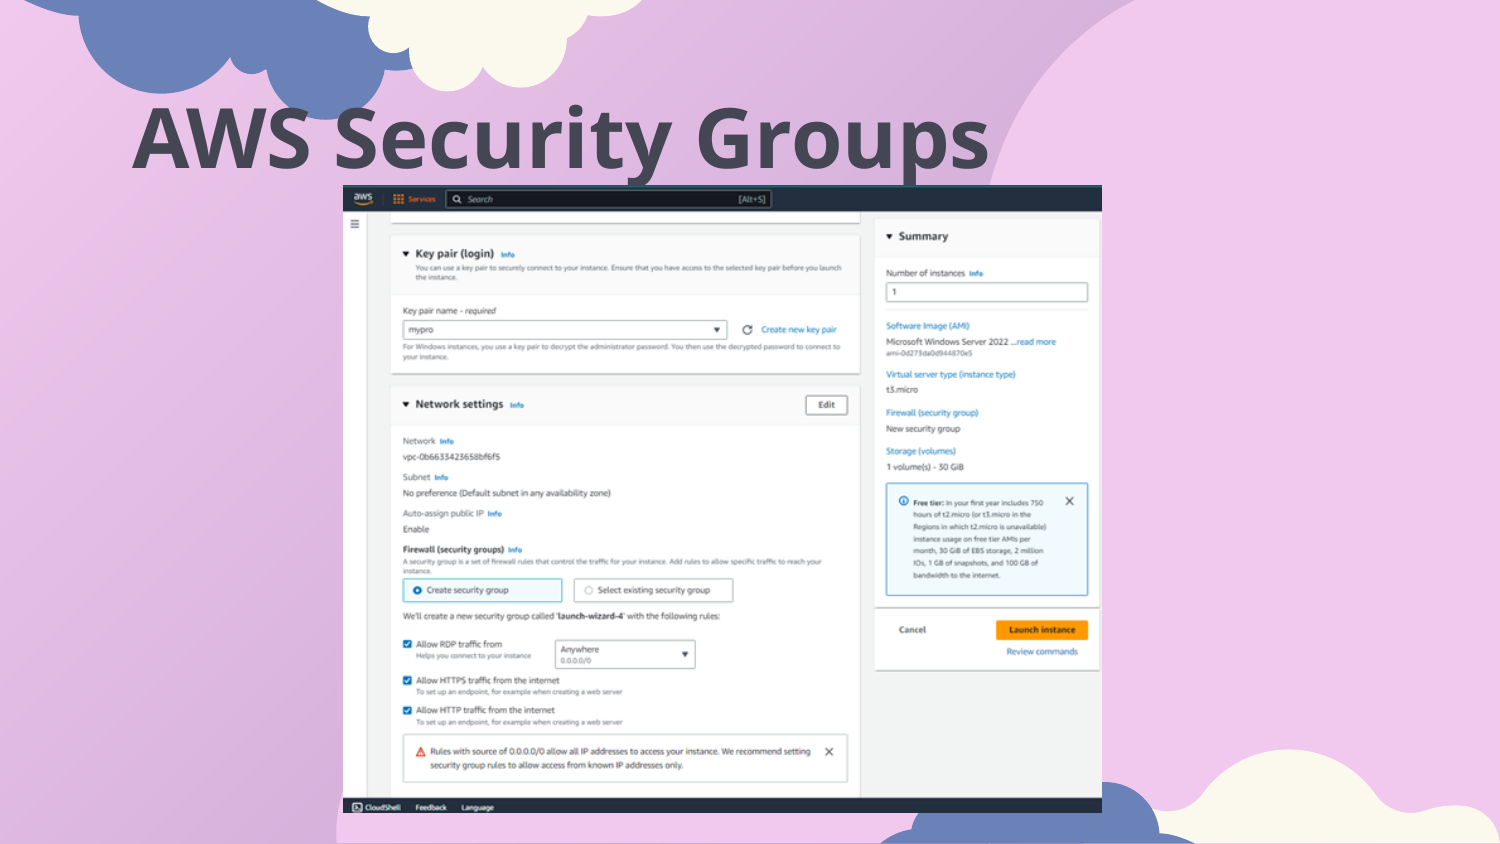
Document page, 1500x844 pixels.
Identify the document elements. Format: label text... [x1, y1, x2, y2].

title AWS Security Groups [117, 88, 1383, 167]
picture [343, 185, 1102, 813]
